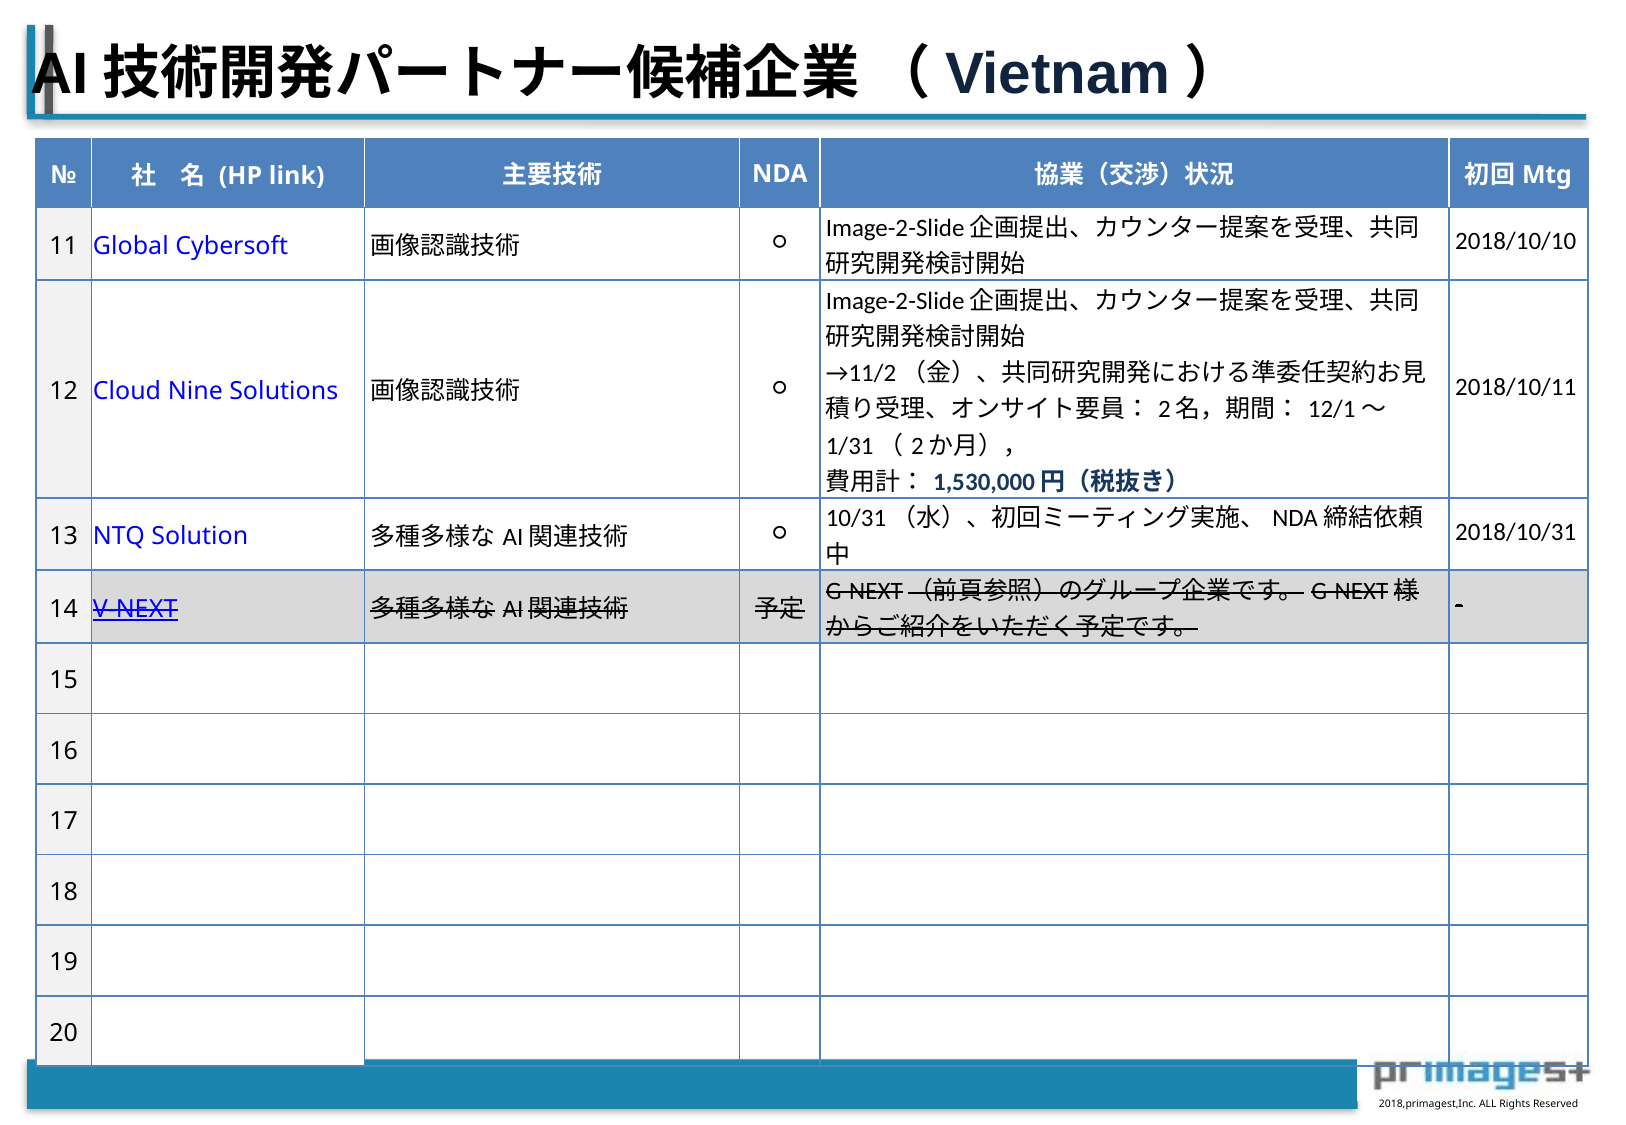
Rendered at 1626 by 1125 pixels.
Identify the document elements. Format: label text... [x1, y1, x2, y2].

table_cell ○ [740, 208, 819, 279]
table_cell [1450, 855, 1587, 924]
table_cell Image-2-Slide企画提出、カウンター提案を受理、共同研究開発検討開始 [821, 208, 1448, 279]
table_cell [740, 714, 819, 783]
table_cell [740, 785, 819, 854]
table_cell ○ [740, 281, 819, 497]
table_cell Image-2-Slide企画提出、カウンター提案を受理、共同研究開発検討開始 →11/2（金）、共同研究開発における準委任契約お見積り受理、オンサイト要員：2名，期間：12/1～1/31（2か月）， 費用計：1,530,000円（税抜き） [821, 281, 1448, 497]
table_cell V-NEXT [92, 571, 364, 642]
table_cell [1450, 997, 1587, 1065]
table_cell NTQ Solution [92, 499, 364, 569]
table_cell [1450, 644, 1587, 713]
table_cell [821, 855, 1448, 924]
table_header 主要技術 [365, 139, 739, 207]
text_box AI技術開発パートナー候補企業 （Vietnam） [15, 27, 1258, 113]
table_cell [92, 855, 364, 924]
table_cell [740, 855, 819, 924]
table_cell [92, 926, 364, 995]
table_cell G-NEXT（前頁参照）のグループ企業です。G-NEXT様からご紹介をいただく予定です。 [821, 571, 1448, 642]
table_cell [740, 644, 819, 713]
table_cell [1450, 785, 1587, 854]
table_cell [92, 644, 364, 713]
table_cell [365, 926, 739, 995]
table_cell 多種多様なAI関連技術 [365, 571, 739, 642]
table_cell 13 [37, 499, 91, 569]
table_cell [740, 926, 819, 995]
table_cell 19 [37, 926, 91, 995]
table_cell ○ [740, 499, 819, 569]
table_cell [92, 714, 364, 783]
table_header 社 名 (HP link) [92, 139, 364, 207]
table_cell 2018/10/11 [1450, 281, 1587, 497]
table_cell [365, 855, 739, 924]
table_cell 14 [37, 571, 91, 642]
table_header № [37, 139, 91, 207]
table_cell 12 [37, 281, 91, 497]
table_cell 16 [37, 714, 91, 783]
table_cell 10/31（水）、初回ミーティング実施、NDA締結依頼中 [821, 499, 1448, 569]
table_cell 多種多様なAI関連技術 [365, 499, 739, 569]
table_cell [740, 997, 819, 1065]
table_cell [1450, 714, 1587, 783]
table_header 初回Mtg [1450, 139, 1587, 207]
table_cell - [1450, 571, 1587, 642]
table_cell [821, 785, 1448, 854]
table_cell [365, 714, 739, 783]
table_cell 20 [37, 997, 91, 1065]
table_cell [821, 926, 1448, 995]
table_cell Cloud Nine Solutions [92, 281, 364, 497]
table_cell [1450, 926, 1587, 995]
table_cell 画像認識技術 [365, 281, 739, 497]
table_cell [92, 997, 364, 1065]
table_cell 18 [37, 855, 91, 924]
table_cell 15 [37, 644, 91, 713]
table_cell [821, 714, 1448, 783]
table_cell 2018/10/31 [1450, 499, 1587, 569]
table_cell Global Cybersoft [92, 208, 364, 279]
table_cell 予定 [740, 571, 819, 642]
table_cell 画像認識技術 [365, 208, 739, 279]
table_cell 17 [37, 785, 91, 854]
table_header 協業（交渉）状況 [821, 139, 1448, 207]
table_cell [821, 997, 1448, 1065]
table_cell [365, 644, 739, 713]
table_cell [821, 644, 1448, 713]
table_cell [92, 785, 364, 854]
table_cell 2018/10/10 [1450, 208, 1587, 279]
table_cell [365, 785, 739, 854]
table_header NDA [740, 139, 819, 207]
table_cell [365, 997, 739, 1065]
picture [1357, 1051, 1608, 1101]
table_cell 11 [37, 208, 91, 279]
